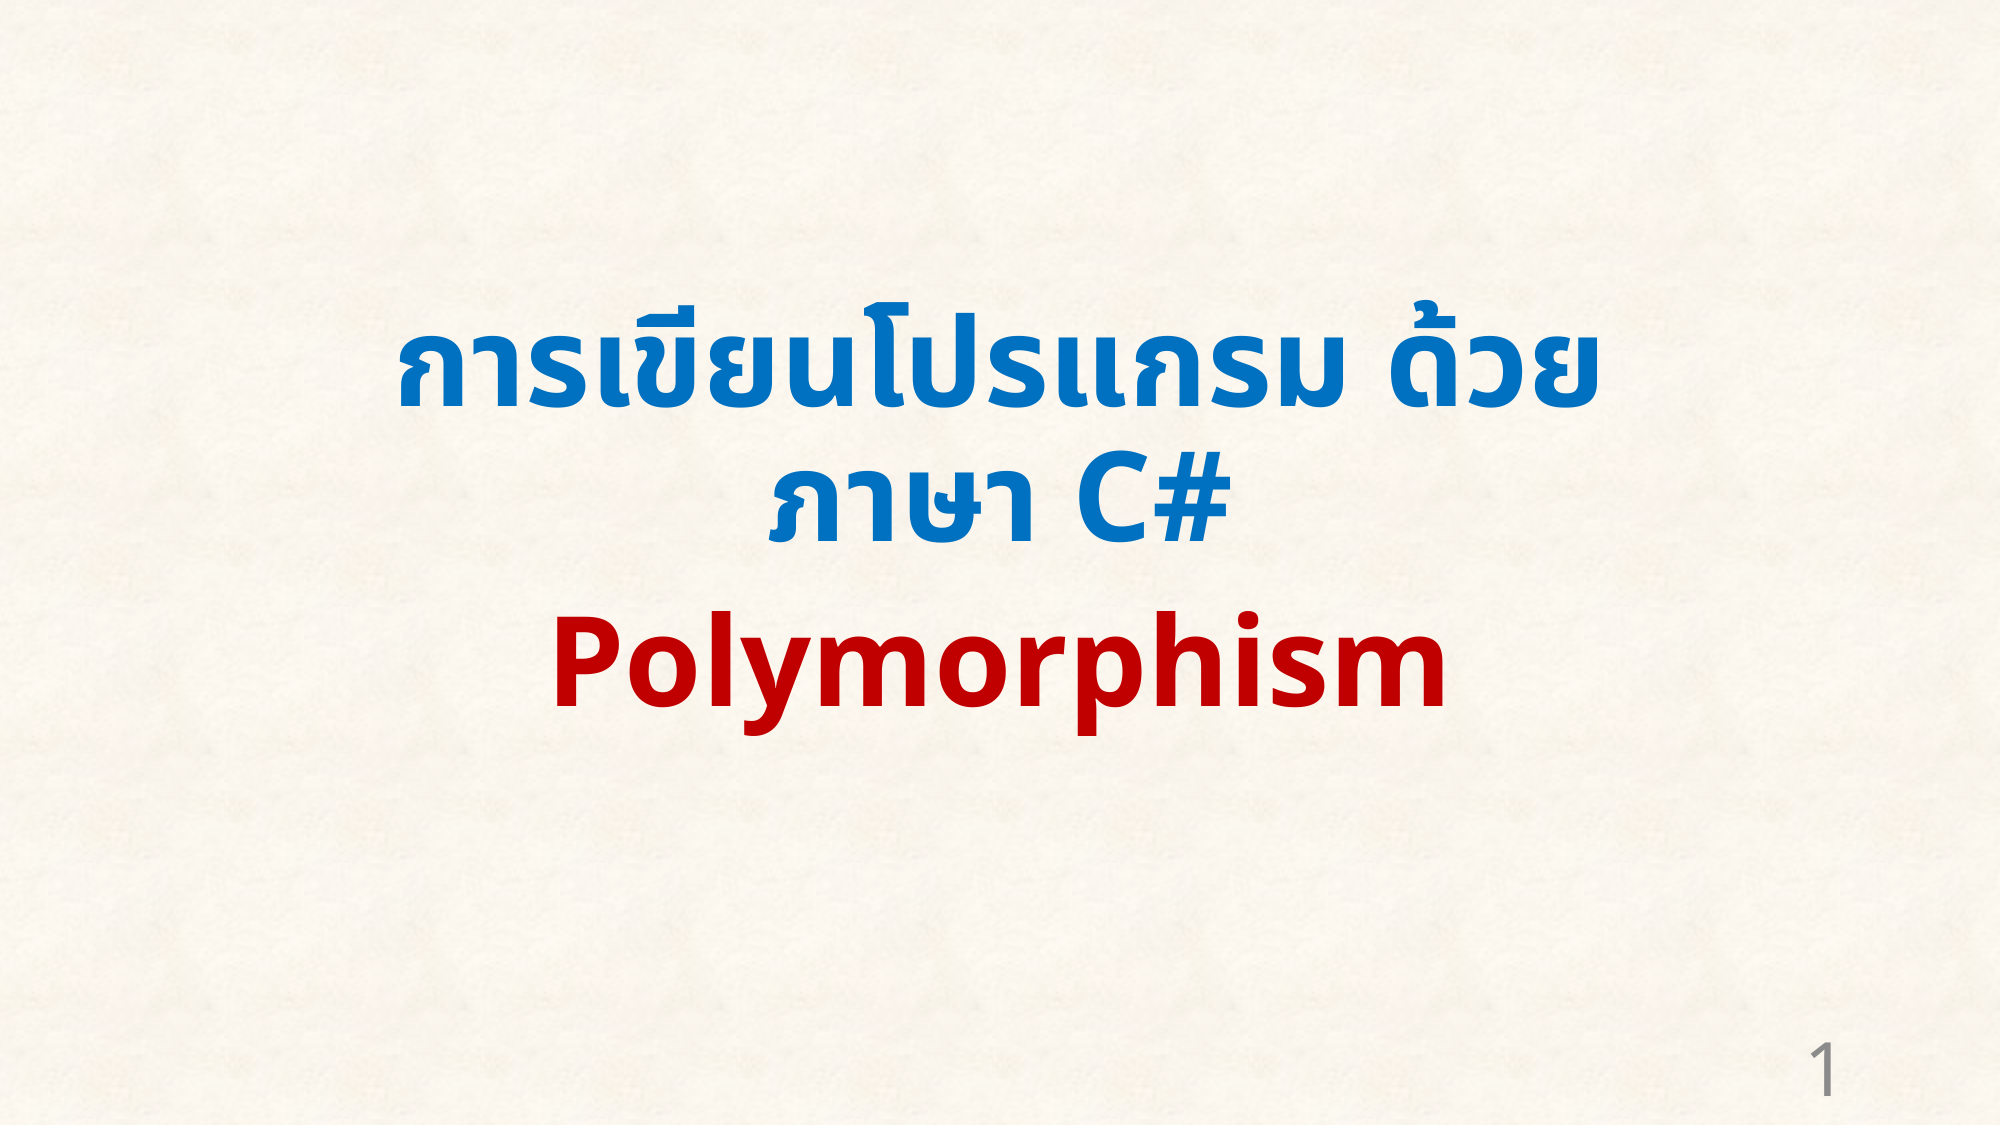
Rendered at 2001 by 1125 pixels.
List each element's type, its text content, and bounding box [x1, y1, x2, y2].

slide_number 1 [1412, 1042, 1863, 1103]
subtitle Polymorphism [249, 590, 1750, 863]
title การเขียนโปรแกรม ด้วยภาษา C# [249, 184, 1750, 576]
